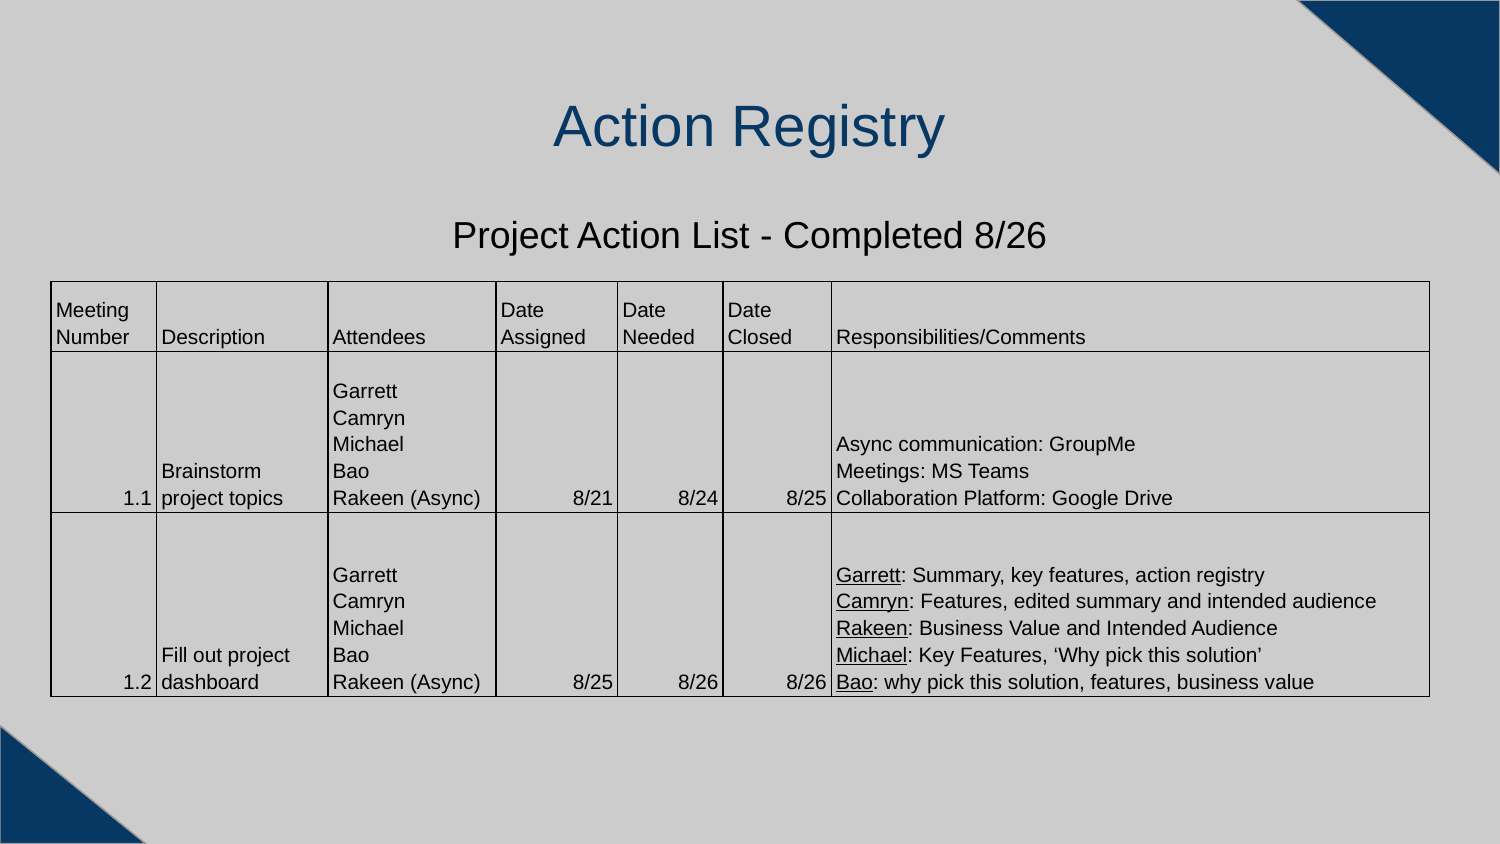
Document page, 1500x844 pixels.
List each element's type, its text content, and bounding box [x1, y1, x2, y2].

table_cell 8/26 [618, 513, 722, 696]
text_box [1296, 0, 1500, 175]
list Project Action List - Completed 8/26 [51, 189, 1449, 750]
table_cell Brainstorm project topics [157, 352, 327, 512]
table_header Responsibilities/Comments [832, 282, 1429, 351]
table_header Attendees [329, 282, 495, 351]
table_cell Garrett: Summary, key features, action registry Camryn: Features, edited summary and intended audience Rakeen: Business Value and Intended Audience Michael: Key Features, ‘Why pick this solution’ Bao: why pick this solution, features, business value [832, 513, 1429, 696]
table_header Description [157, 282, 327, 351]
table_cell 8/25 [497, 513, 617, 696]
table_cell 8/24 [618, 352, 722, 512]
table_cell Garrett Camryn Michael Bao Rakeen (Async) [329, 352, 495, 512]
table_header Meeting Number [52, 282, 156, 351]
table_cell 8/21 [497, 352, 617, 512]
table_cell 1.1 [52, 352, 156, 512]
table_cell 1.2 [52, 513, 156, 696]
text_box [0, 725, 146, 844]
table_cell 8/25 [724, 352, 831, 512]
title Action Registry [51, 72, 1449, 167]
table_header Date Closed [724, 282, 831, 351]
table_cell Fill out project dashboard [157, 513, 327, 696]
table_cell Garrett Camryn Michael Bao Rakeen (Async) [329, 513, 495, 696]
table_cell 8/26 [724, 513, 831, 696]
table_header Date Assigned [497, 282, 617, 351]
table_header Date Needed [618, 282, 722, 351]
table_cell Async communication: GroupMe Meetings: MS Teams Collaboration Platform: Google Drive [832, 352, 1429, 512]
